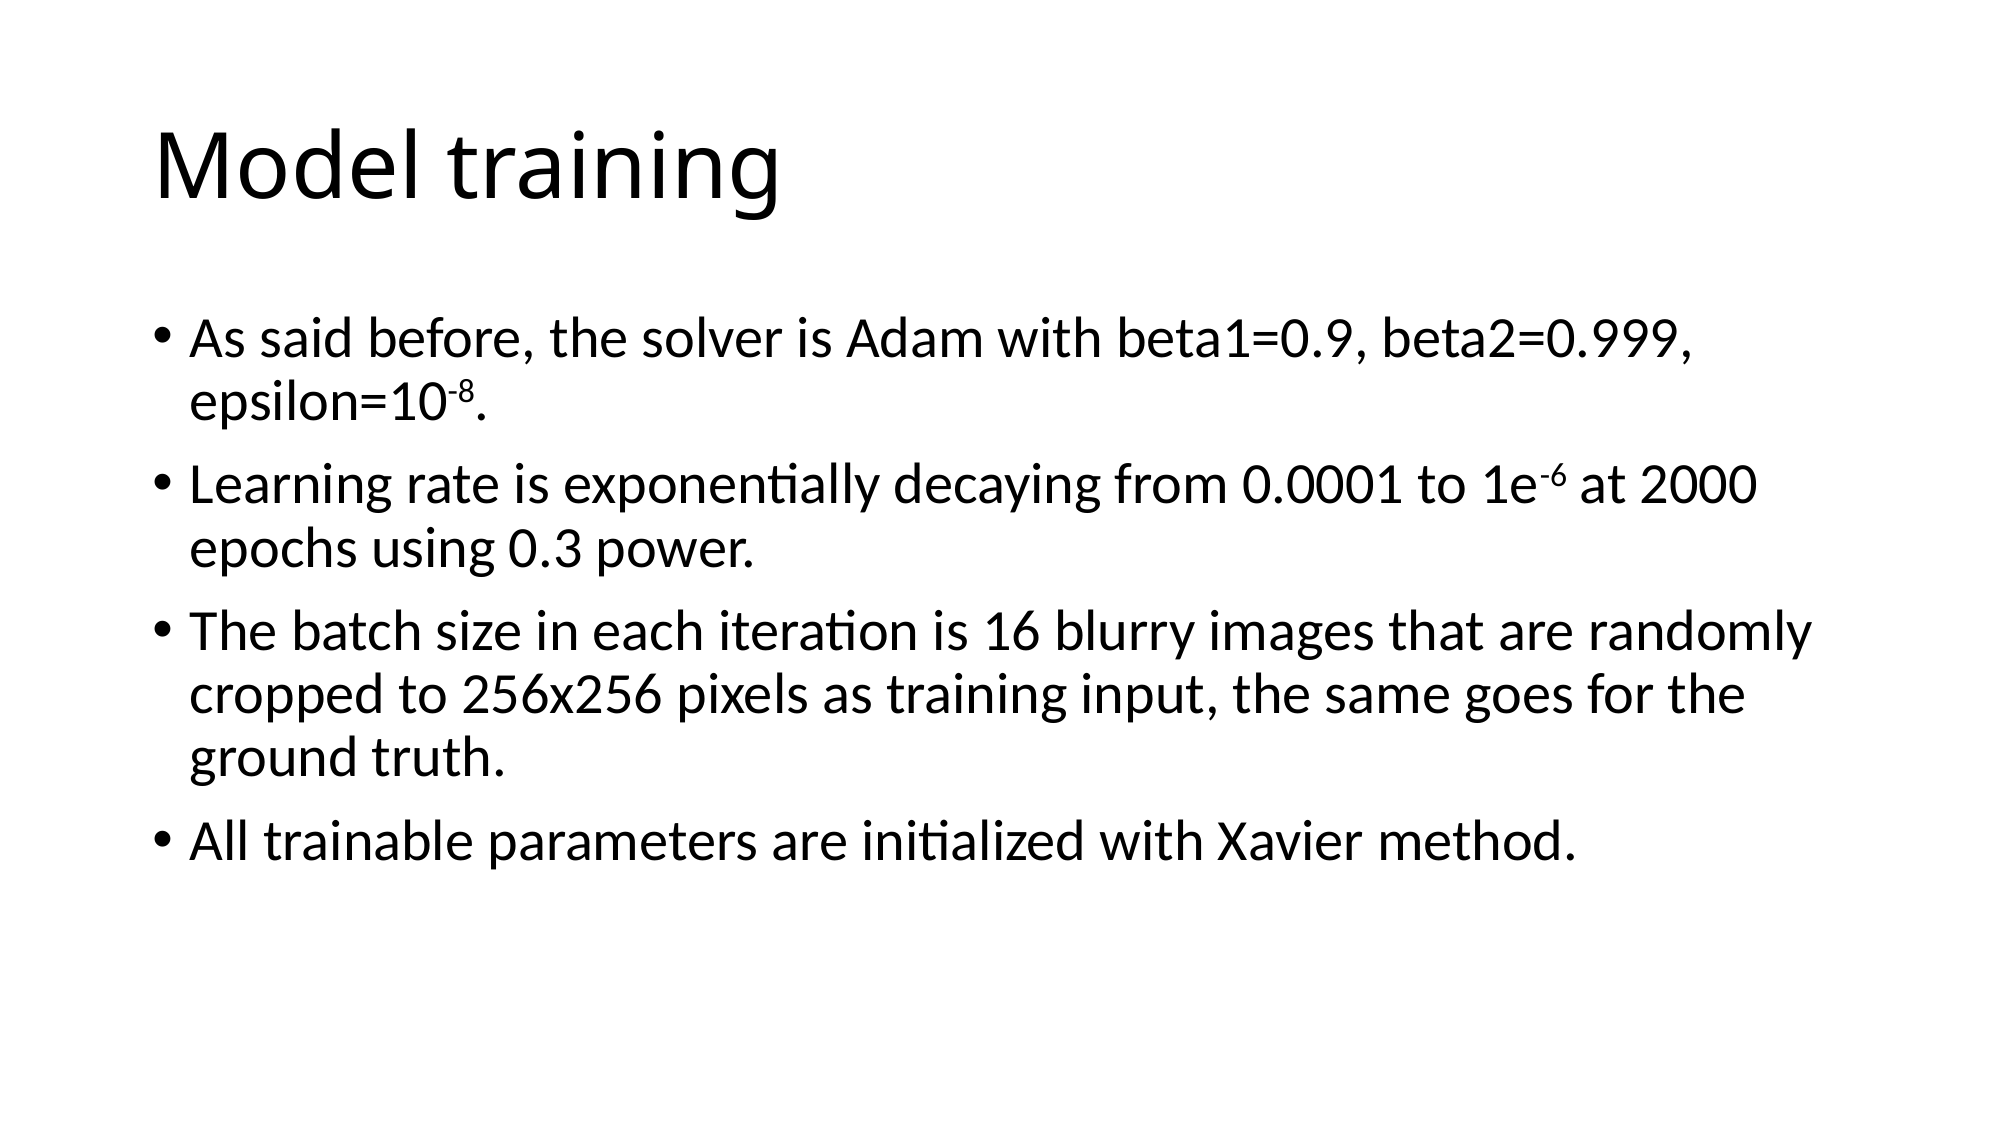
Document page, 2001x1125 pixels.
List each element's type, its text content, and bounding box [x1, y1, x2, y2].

title Model training [137, 59, 1863, 278]
list As said before, the solver is Adam with beta1=0.9, beta2=0.999, epsilon=10-8. Learning rate is exponentially decaying from 0.0001 to 1e-6 at 2000 epochs using 0.3 power. The batch size in each iteration is 16 blurry images that are randomly cropped to 256x256 pixels as training input, the same goes for the ground truth. All trainable parameters are initialized with Xavier method. [137, 299, 1863, 1014]
